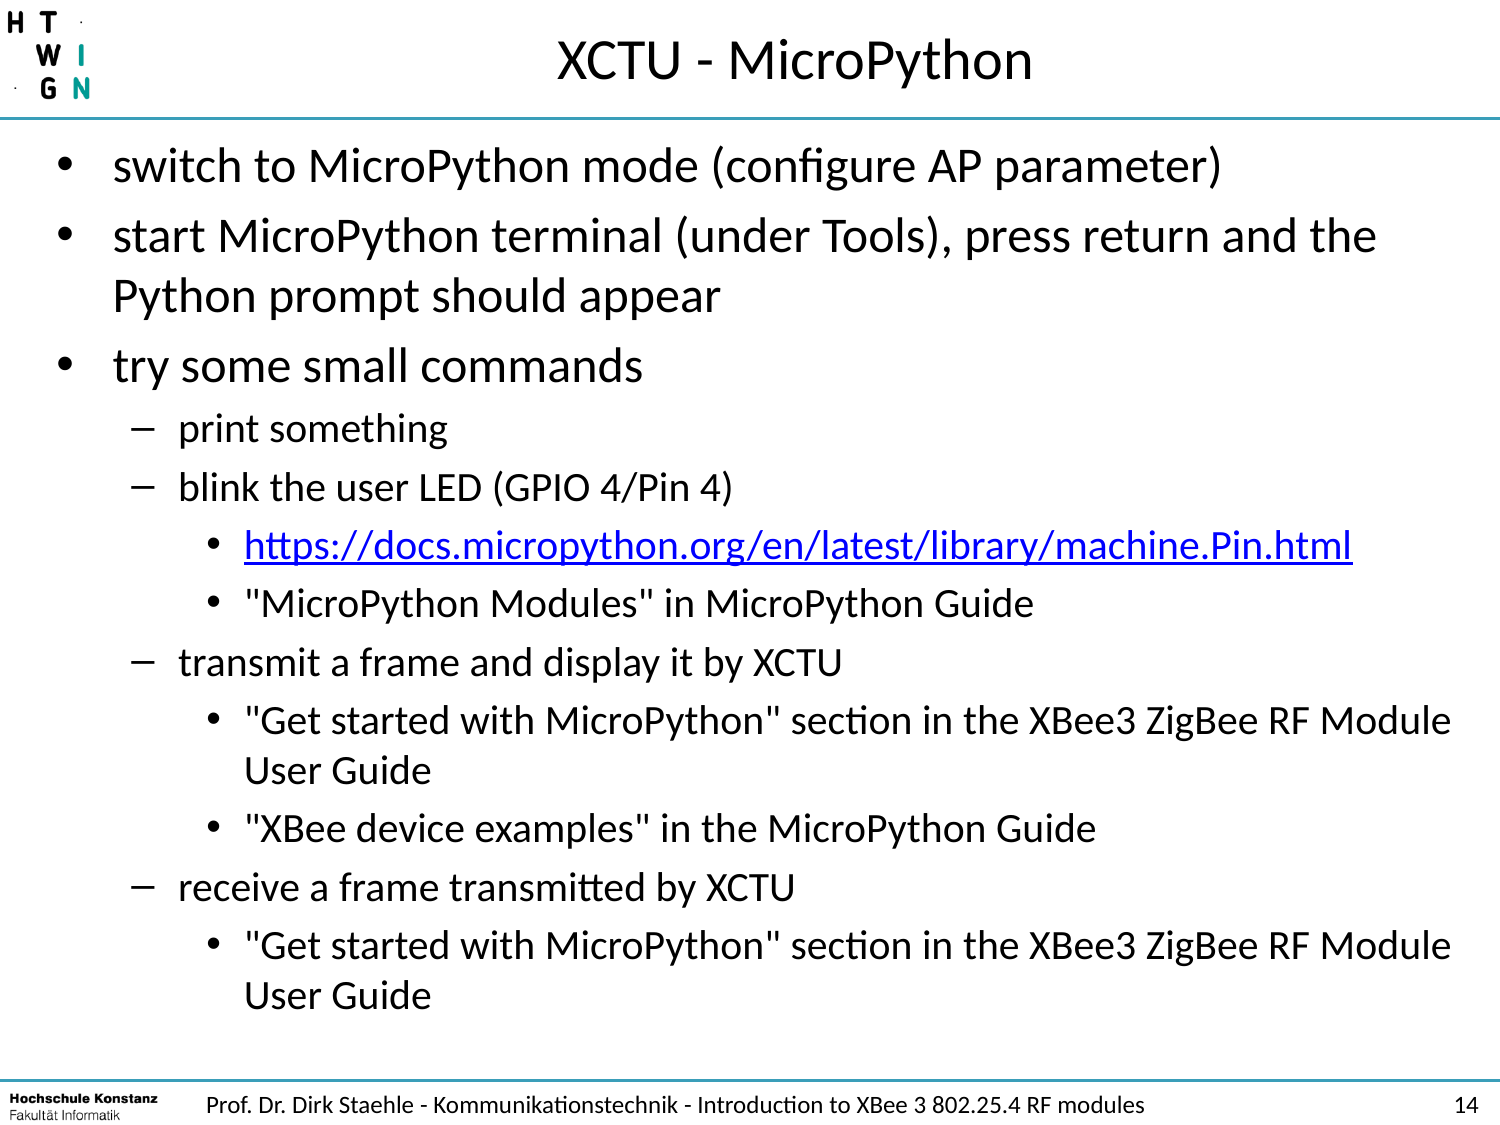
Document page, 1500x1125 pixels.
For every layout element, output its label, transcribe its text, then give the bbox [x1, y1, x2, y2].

picture [5, 3, 114, 110]
list switch to MicroPython mode (configure AP parameter) start MicroPython terminal (under Tools), press return and the Python prompt should appear try some small commands print something blink the user LED (GPIO 4/Pin 4) https://docs.micropython.org/en/latest/library/machine.Pin.html "MicroPython Modules" in MicroPython Guide transmit a frame and display it by XCTU "Get started with MicroPython" section in the XBee3 ZigBee RF Module User Guide "XBee device examples" in the MicroPython Guide receive a frame transmitted by XCTU "Get started with MicroPython" section in the XBee3 ZigBee RF Module User Guide [41, 125, 1471, 1059]
footer Prof. Dr. Dirk Staehle - Kommunikationstechnik - Introduction to XBee 3 802.25.4 RF modules [191, 1081, 1388, 1125]
slide_number 14 [1399, 1081, 1495, 1125]
title XCTU - MicroPython [99, 9, 1493, 102]
picture [0, 1082, 186, 1125]
